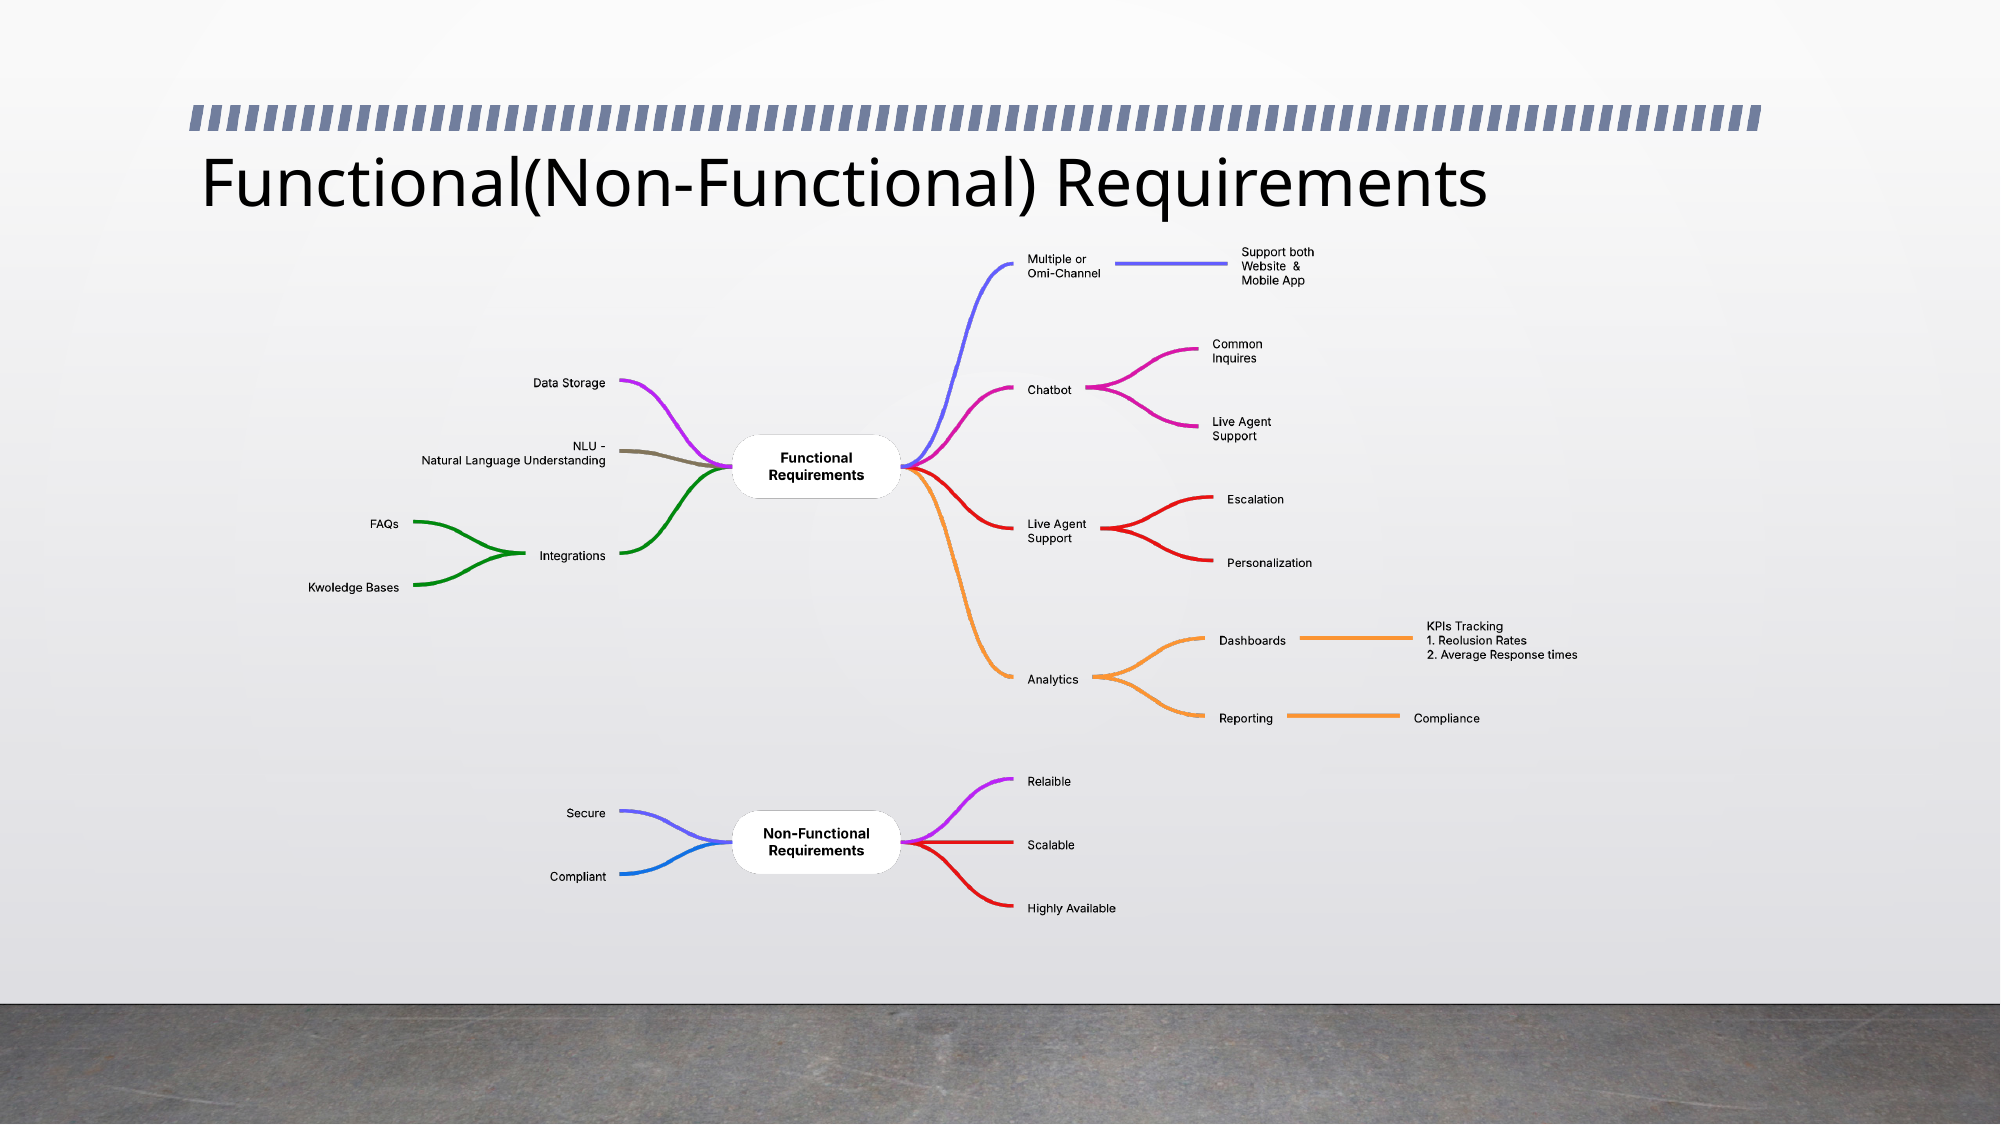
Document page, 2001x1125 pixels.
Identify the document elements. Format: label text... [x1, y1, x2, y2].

title Functional(Non-Functional) Requirements [185, 141, 1701, 229]
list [293, 228, 1593, 928]
picture [0, 1004, 2000, 1124]
